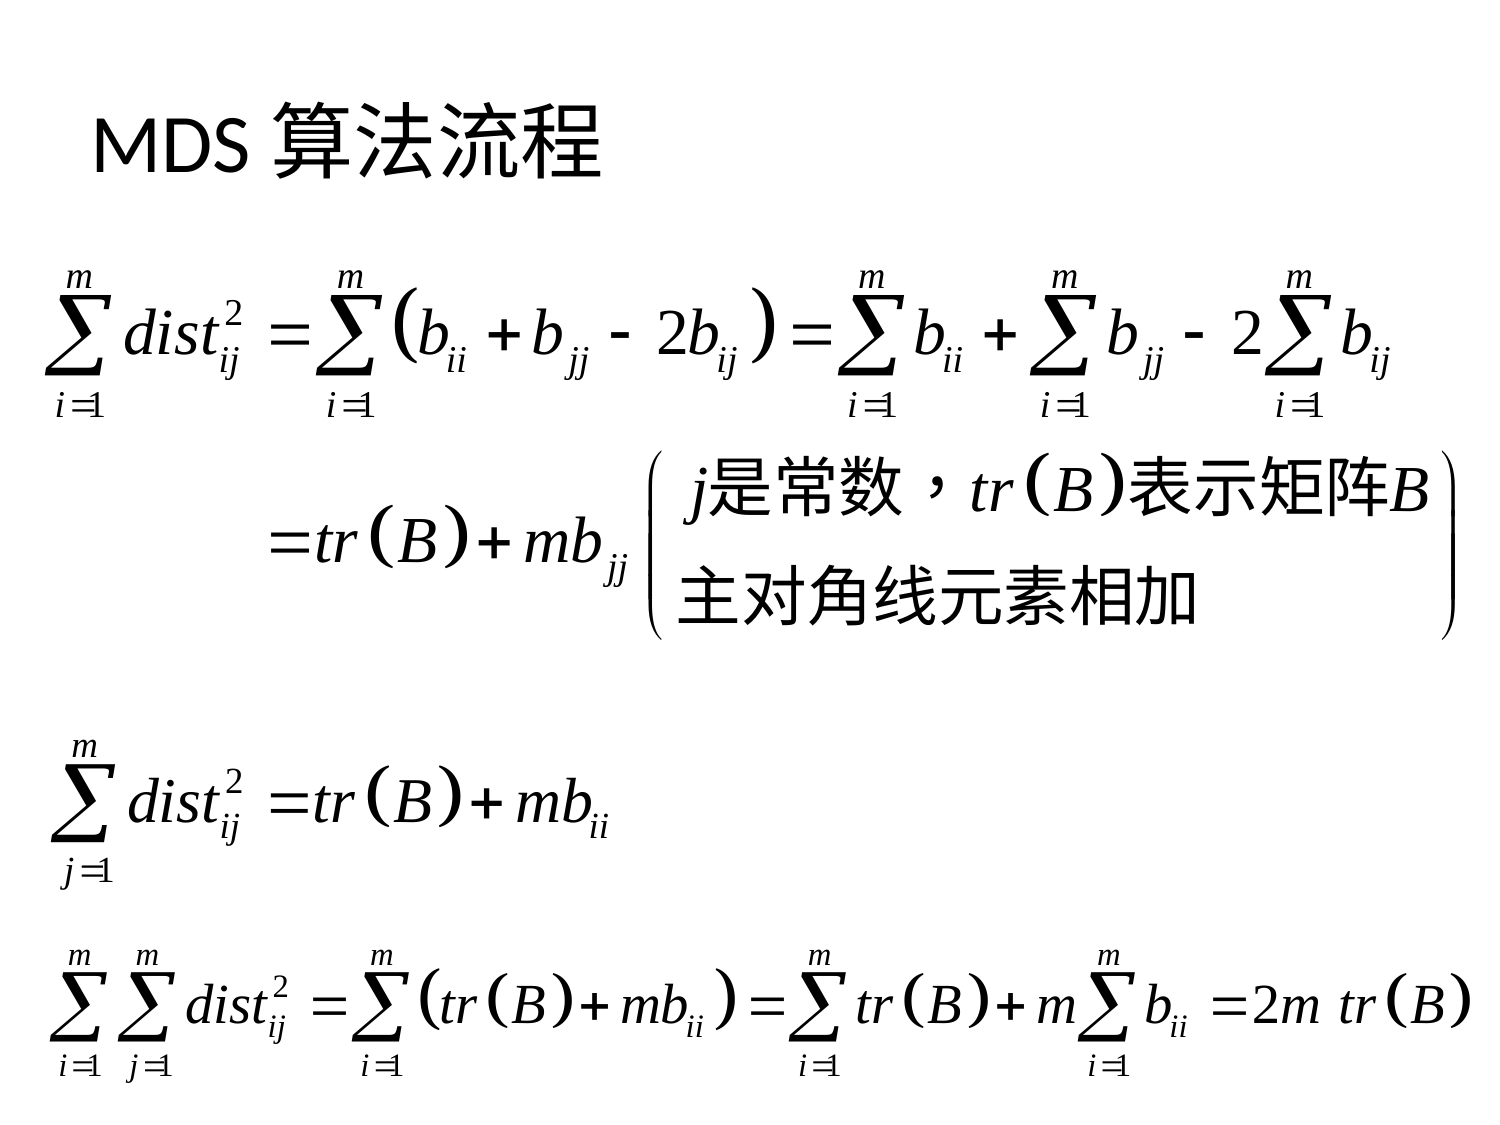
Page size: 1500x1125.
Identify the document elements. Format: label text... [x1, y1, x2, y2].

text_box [41, 715, 621, 903]
title MDS算法流程 [75, 45, 1425, 233]
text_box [720, 387, 871, 421]
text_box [34, 247, 1474, 653]
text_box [41, 928, 1478, 1095]
